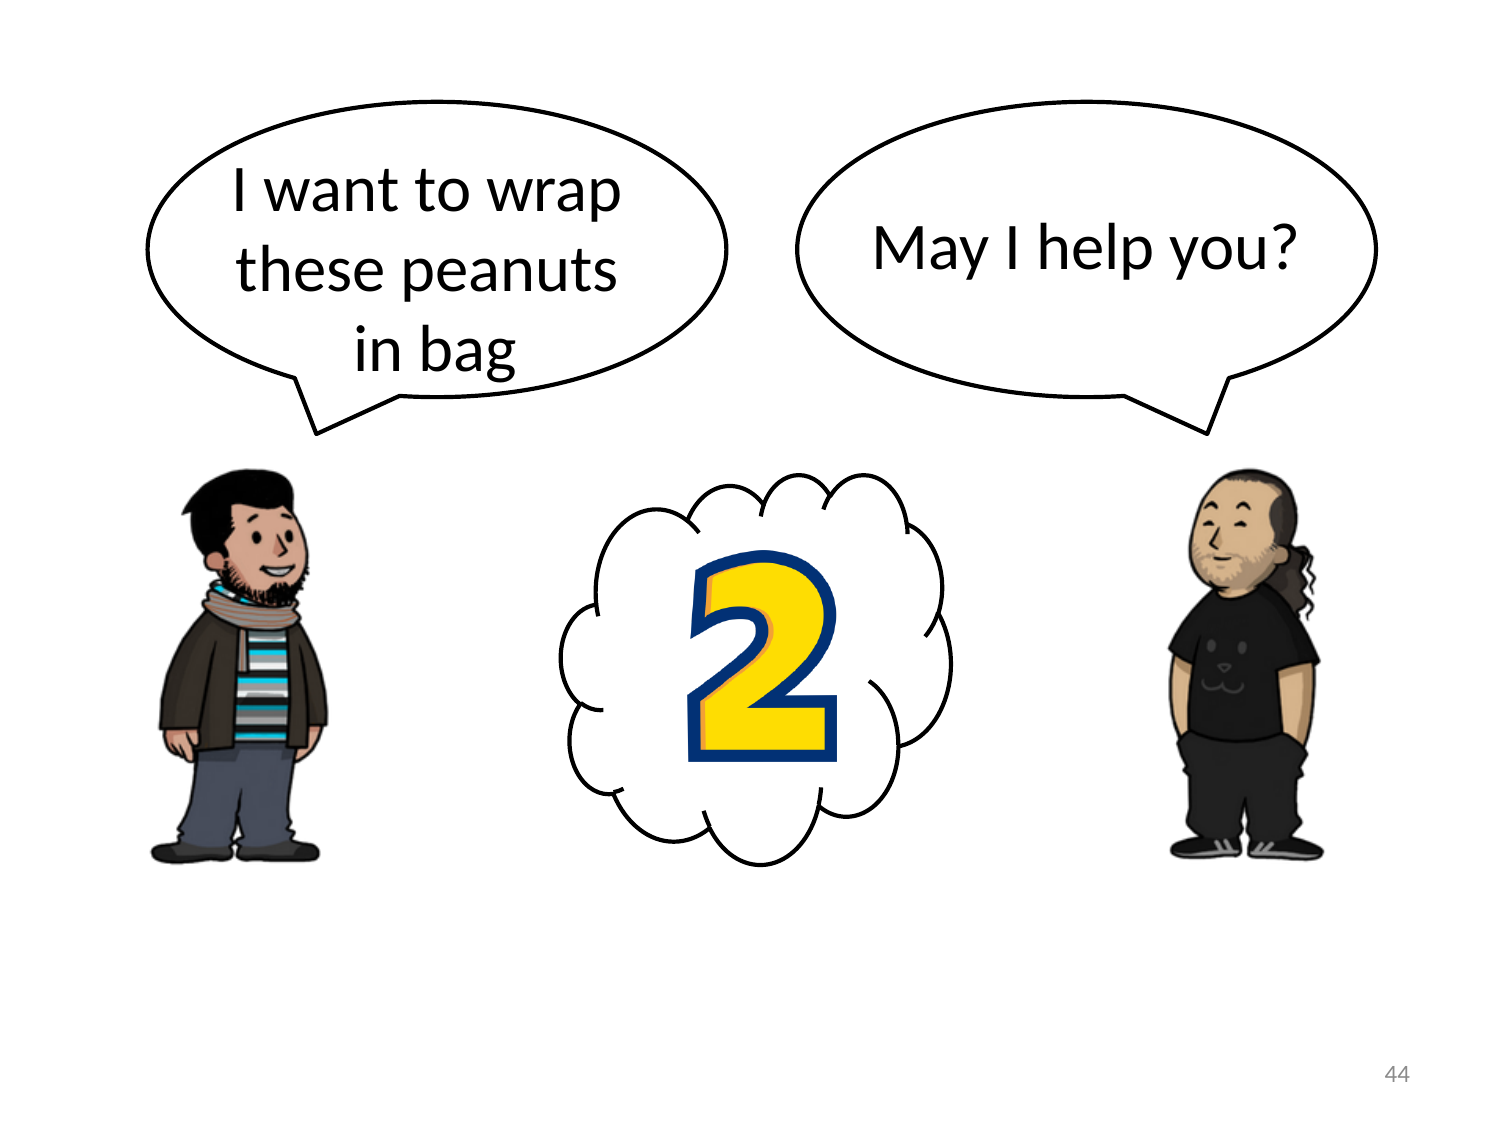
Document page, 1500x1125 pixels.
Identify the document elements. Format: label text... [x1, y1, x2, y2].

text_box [560, 473, 952, 864]
picture [1164, 464, 1329, 864]
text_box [147, 101, 727, 398]
slide_number 44 [1074, 1042, 1425, 1103]
text_box [795, 99, 1379, 436]
picture [147, 467, 333, 870]
